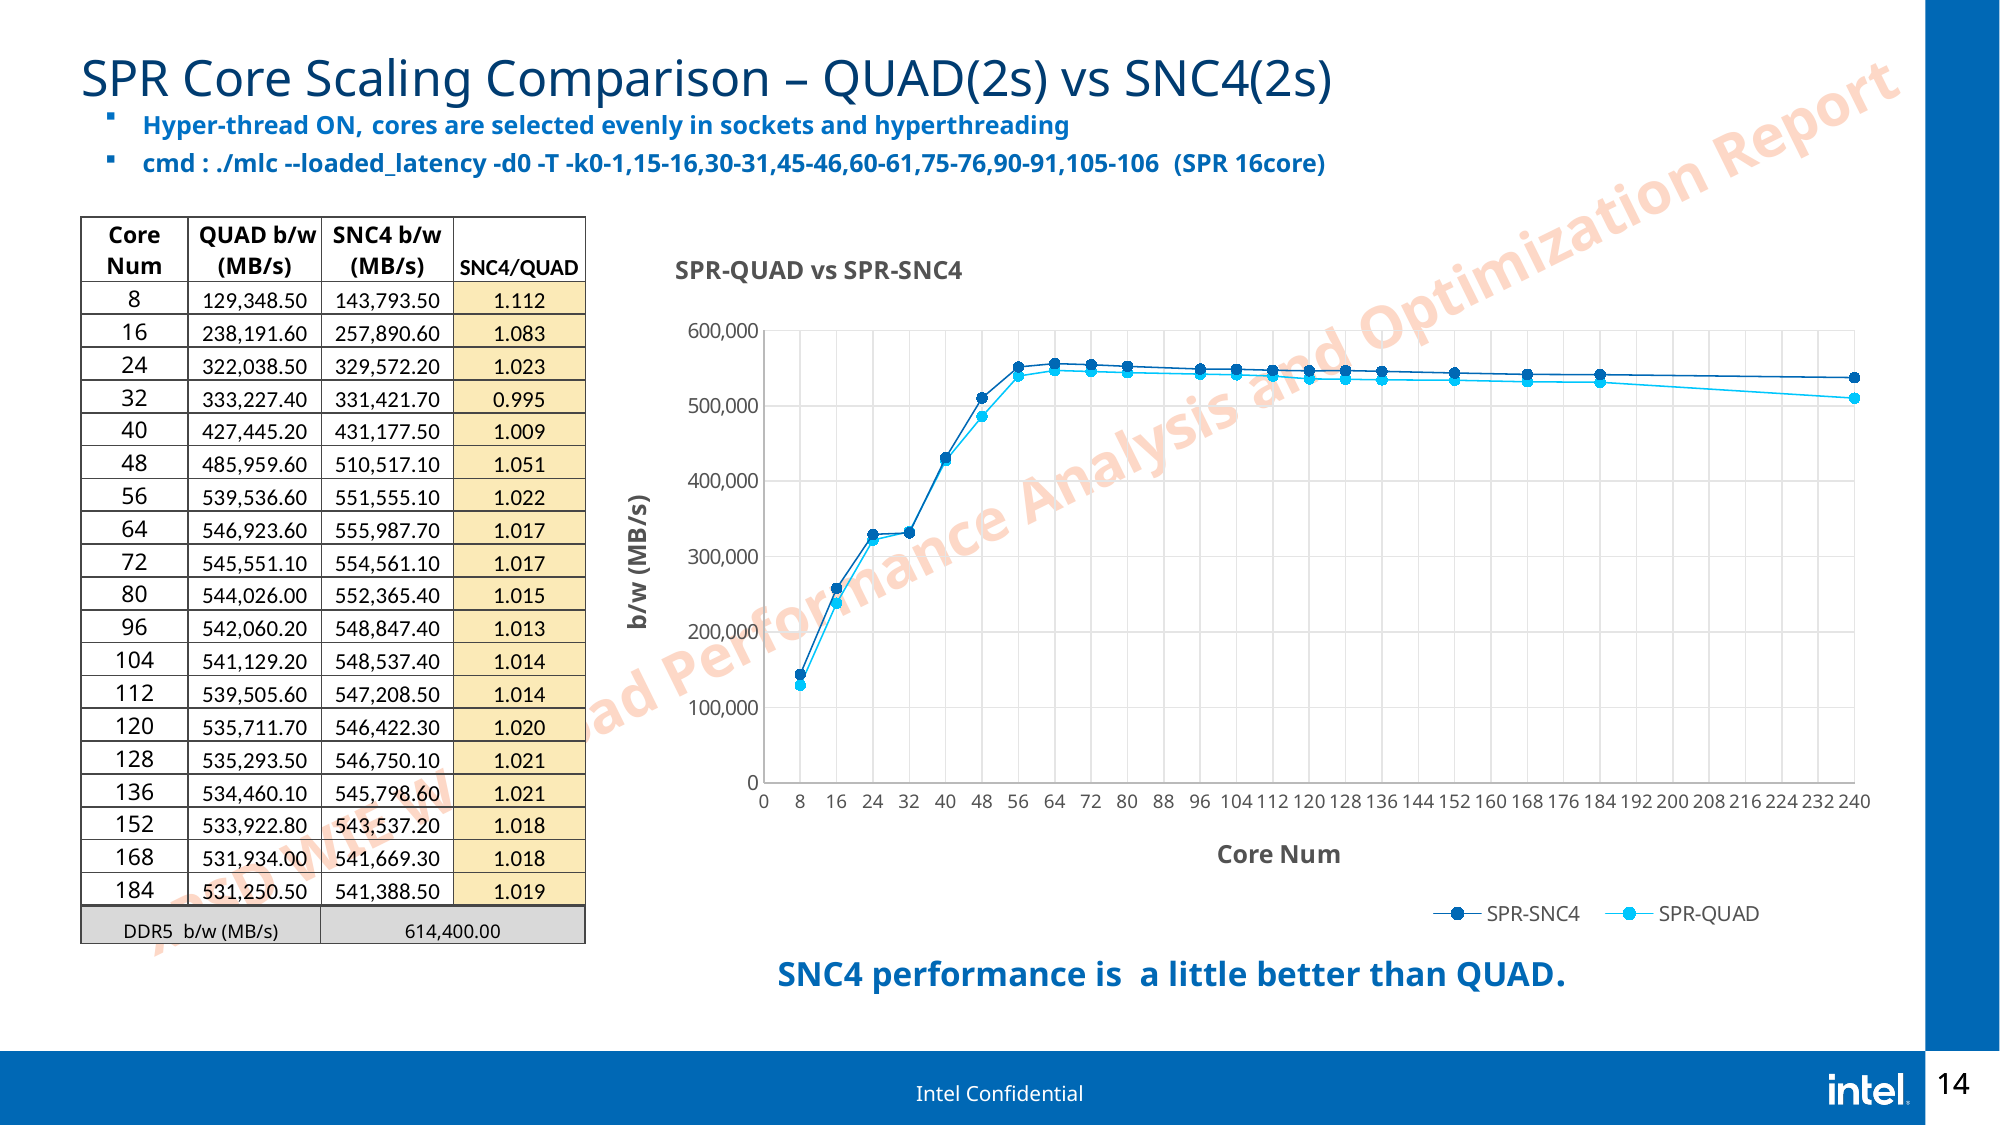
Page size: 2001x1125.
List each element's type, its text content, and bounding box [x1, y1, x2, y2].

table_cell 24 [82, 348, 187, 379]
table_cell 1.020 [454, 709, 585, 740]
table_cell 531,934.00 [189, 840, 321, 872]
table_cell 1.022 [454, 479, 585, 510]
title SPR Core Scaling Comparison – QUAD(2s) vs SNC4(2s) [80, 52, 1882, 229]
table_header Core Num [82, 218, 187, 281]
table_cell 168 [82, 840, 187, 872]
table_cell 120 [82, 709, 187, 740]
table_header SNC4 b/w (MB/s) [322, 218, 453, 281]
table_cell 56 [82, 479, 187, 510]
text_box 14 [1921, 1058, 2000, 1112]
table_cell 329,572.20 [322, 348, 453, 379]
table_cell 1.019 [454, 873, 585, 904]
table_cell 16 [82, 315, 187, 346]
table_cell 510,517.10 [322, 446, 453, 478]
table_cell 543,537.20 [322, 808, 453, 839]
picture [1829, 1073, 1910, 1105]
table_cell 551,555.10 [322, 479, 453, 510]
table_cell 548,847.40 [322, 611, 453, 642]
table_cell 257,890.60 [322, 315, 453, 346]
table_cell 1.014 [454, 676, 585, 707]
table_cell 546,422.30 [322, 709, 453, 740]
table_cell 1.112 [454, 282, 585, 313]
table_cell 136 [82, 775, 187, 806]
table_header 614,400.00 [321, 907, 584, 943]
table_cell 542,060.20 [189, 611, 321, 642]
table_cell 72 [82, 545, 187, 576]
table_cell 1.017 [454, 512, 585, 543]
table_cell 1.013 [454, 611, 585, 642]
table_cell 1.018 [454, 840, 585, 872]
table_cell 128 [82, 742, 187, 773]
table_cell 531,250.50 [189, 873, 321, 904]
table_cell 555,987.70 [322, 512, 453, 543]
table_cell 544,026.00 [189, 578, 321, 609]
table_cell 535,293.50 [189, 742, 321, 773]
table_header DDR5 b/w (MB/s) [82, 907, 320, 943]
table_cell 331,421.70 [322, 381, 453, 412]
table_cell 431,177.50 [322, 414, 453, 445]
table_cell 238,191.60 [189, 315, 321, 346]
table_cell 112 [82, 676, 187, 707]
table_cell 534,460.10 [189, 775, 321, 806]
table_cell 184 [82, 873, 187, 904]
table_cell 322,038.50 [189, 348, 321, 379]
table_cell 541,669.30 [322, 840, 453, 872]
table_cell 548,537.40 [322, 643, 453, 675]
table_header SNC4/QUAD [454, 218, 585, 281]
table_cell 333,227.40 [189, 381, 321, 412]
table_cell 546,923.60 [189, 512, 321, 543]
text_box Hyper-thread ON, cores are selected evenly in sockets and hyperthreading cmd : ./mlc --loaded_latency -d0 -T -k0-1,15-16,30-31,45-46,60-61,75-76,90-91,105-106 (SPR 16core) [105, 98, 1875, 176]
table_cell 546,750.10 [322, 742, 453, 773]
table_cell 152 [82, 808, 187, 839]
table_cell 545,798.60 [322, 775, 453, 806]
table_cell 535,711.70 [189, 709, 321, 740]
table_cell 1.023 [454, 348, 585, 379]
table_cell 1.051 [454, 446, 585, 478]
table_cell 427,445.20 [189, 414, 321, 445]
table_cell 1.083 [454, 315, 585, 346]
table_cell 64 [82, 512, 187, 543]
table_cell 539,536.60 [189, 479, 321, 510]
table_cell 1.017 [454, 545, 585, 576]
table_cell 541,388.50 [322, 873, 453, 904]
table_header QUAD b/w (MB/s) [189, 218, 321, 281]
table_cell 32 [82, 381, 187, 412]
table_cell 485,959.60 [189, 446, 321, 478]
table_cell 554,561.10 [322, 545, 453, 576]
table_cell 1.014 [454, 643, 585, 675]
table_cell 533,922.80 [189, 808, 321, 839]
table_cell 545,551.10 [189, 545, 321, 576]
table_cell 539,505.60 [189, 676, 321, 707]
table_cell 8 [82, 282, 187, 313]
table_cell 547,208.50 [322, 676, 453, 707]
table_cell 1.021 [454, 742, 585, 773]
table_cell 1.018 [454, 808, 585, 839]
table_cell 1.015 [454, 578, 585, 609]
table_cell 48 [82, 446, 187, 478]
table_cell 552,365.40 [322, 578, 453, 609]
table_cell 1.021 [454, 775, 585, 806]
table_cell 129,348.50 [189, 282, 321, 313]
text_box SNC4 performance is a little better than QUAD. [777, 948, 1919, 994]
table_cell 40 [82, 414, 187, 445]
table_cell 0.995 [454, 381, 585, 412]
chart [585, 229, 1898, 956]
table_cell 80 [82, 578, 187, 609]
table_cell 1.009 [454, 414, 585, 445]
table_cell 143,793.50 [322, 282, 453, 313]
table_cell 541,129.20 [189, 643, 321, 675]
table_cell 104 [82, 643, 187, 675]
table_cell 96 [82, 611, 187, 642]
